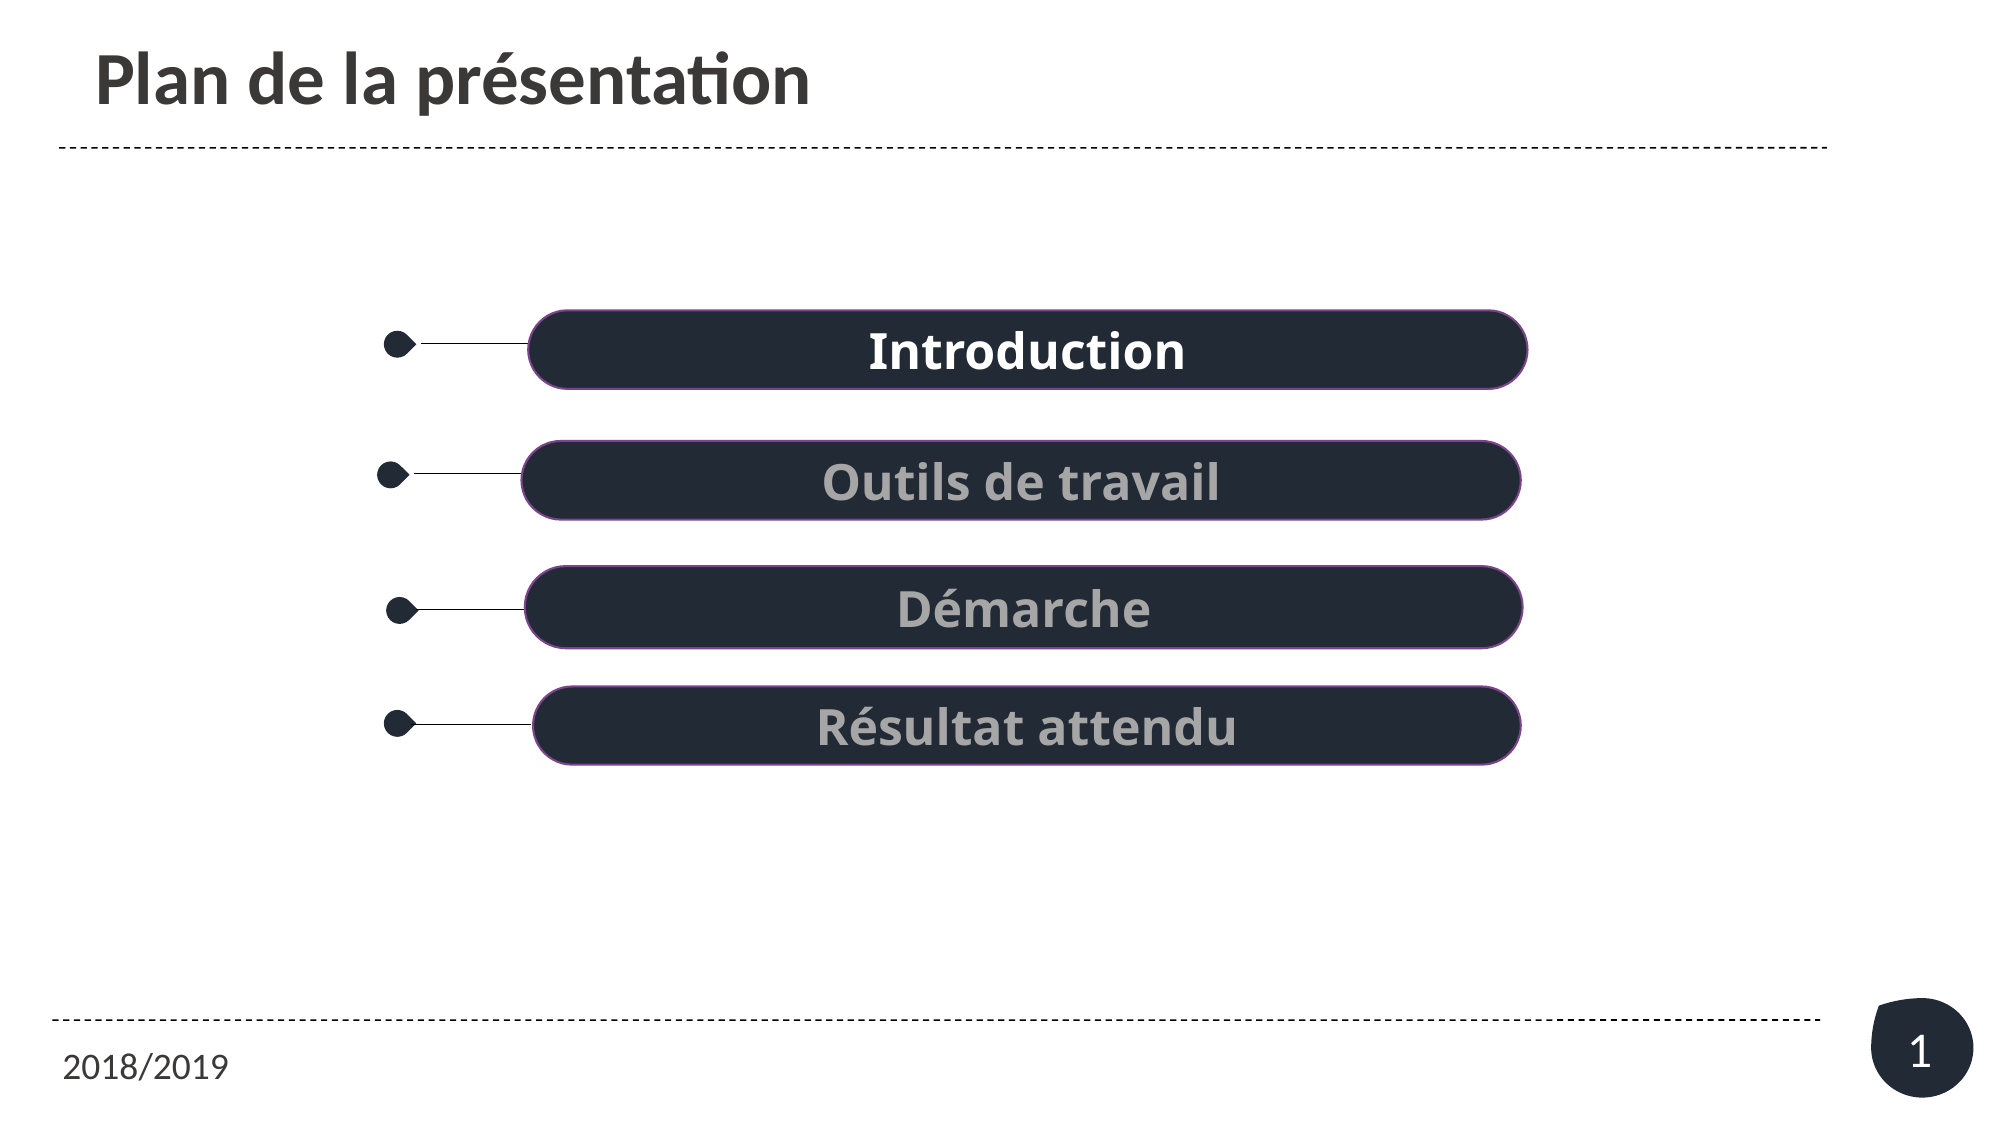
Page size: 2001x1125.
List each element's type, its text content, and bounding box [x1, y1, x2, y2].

text_box 3 [1891, 1000, 1948, 1010]
text_box 2018/2019 [47, 1034, 261, 1095]
text_box Démarche [524, 566, 1523, 649]
text_box Résultat attendu [533, 686, 1521, 765]
text_box Plan de la présentation [79, 22, 828, 128]
text_box Introduction [528, 310, 1528, 389]
text_box 1 [1891, 1010, 1948, 1086]
text_box [1871, 1002, 1974, 1098]
text_box [383, 330, 417, 358]
text_box [377, 461, 410, 489]
text_box [383, 709, 416, 737]
text_box Outils de travail [521, 440, 1521, 520]
text_box [386, 596, 419, 624]
